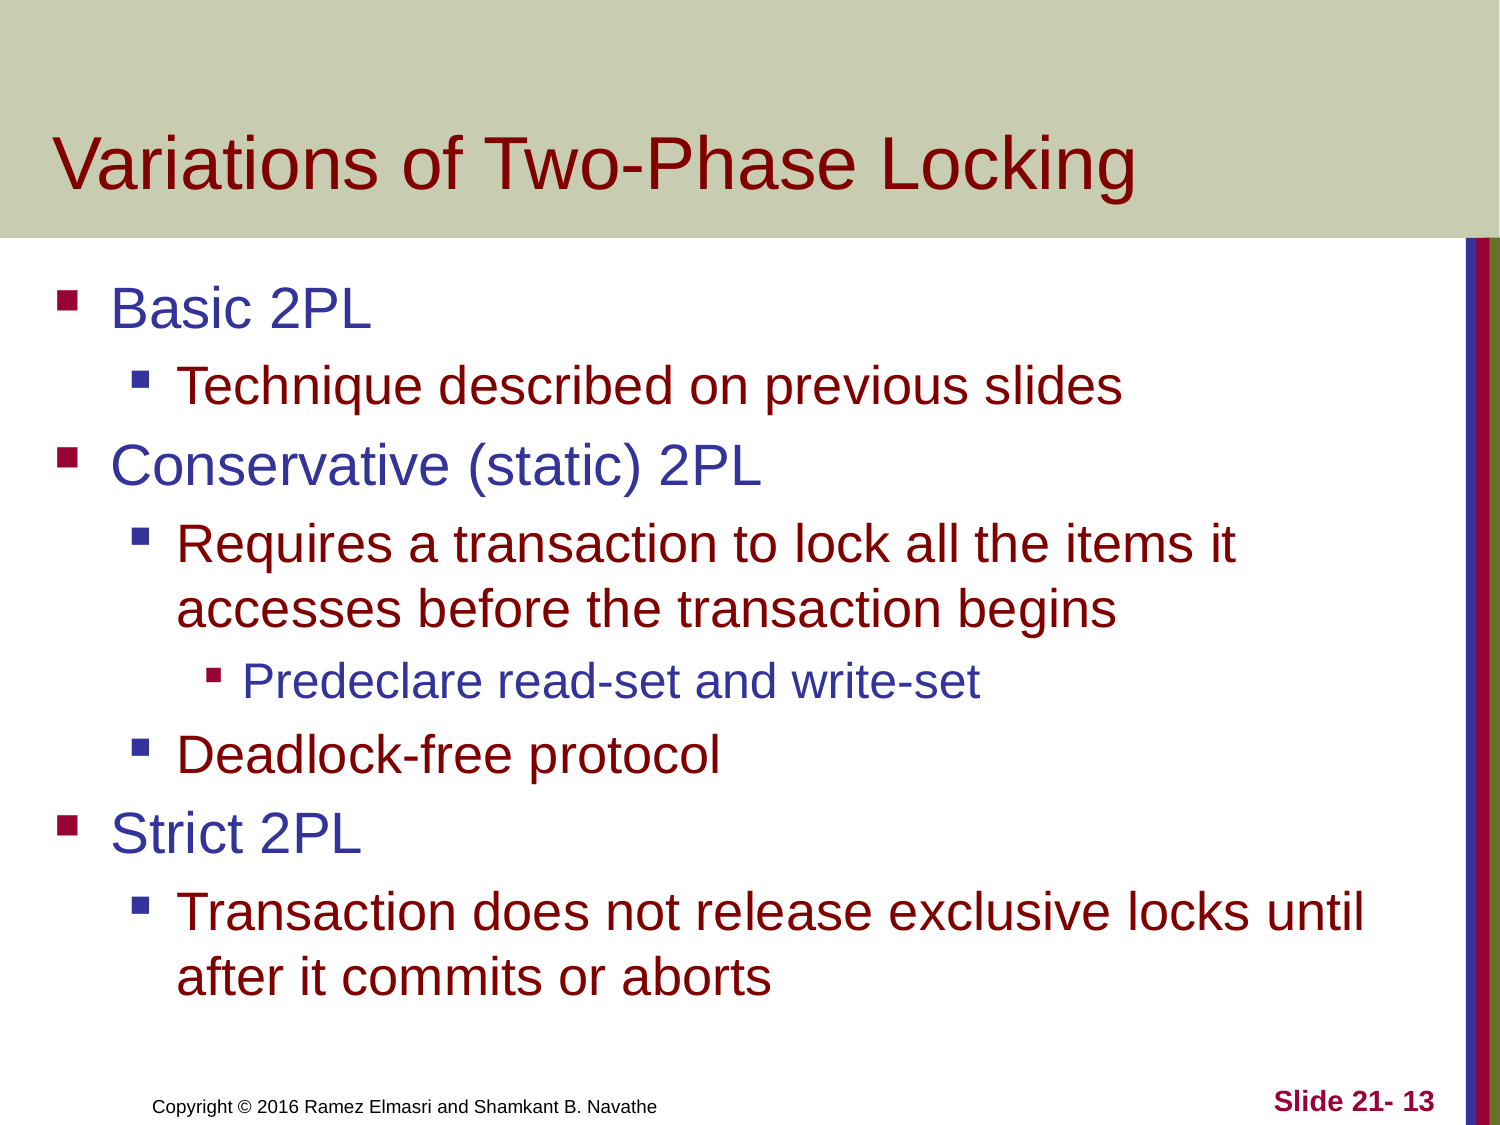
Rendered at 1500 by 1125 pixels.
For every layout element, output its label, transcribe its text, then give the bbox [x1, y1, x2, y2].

slide_number Slide 21- 13 [1137, 1049, 1451, 1125]
list Basic 2PL Technique described on previous slides Conservative (static) 2PL Requires a transaction to lock all the items it accesses before the transaction begins Predeclare read-set and write-set Deadlock-free protocol Strict 2PL Transaction does not release exclusive locks until after it commits or aborts [39, 262, 1400, 1013]
title Variations of Two-Phase Locking [37, 49, 1317, 213]
